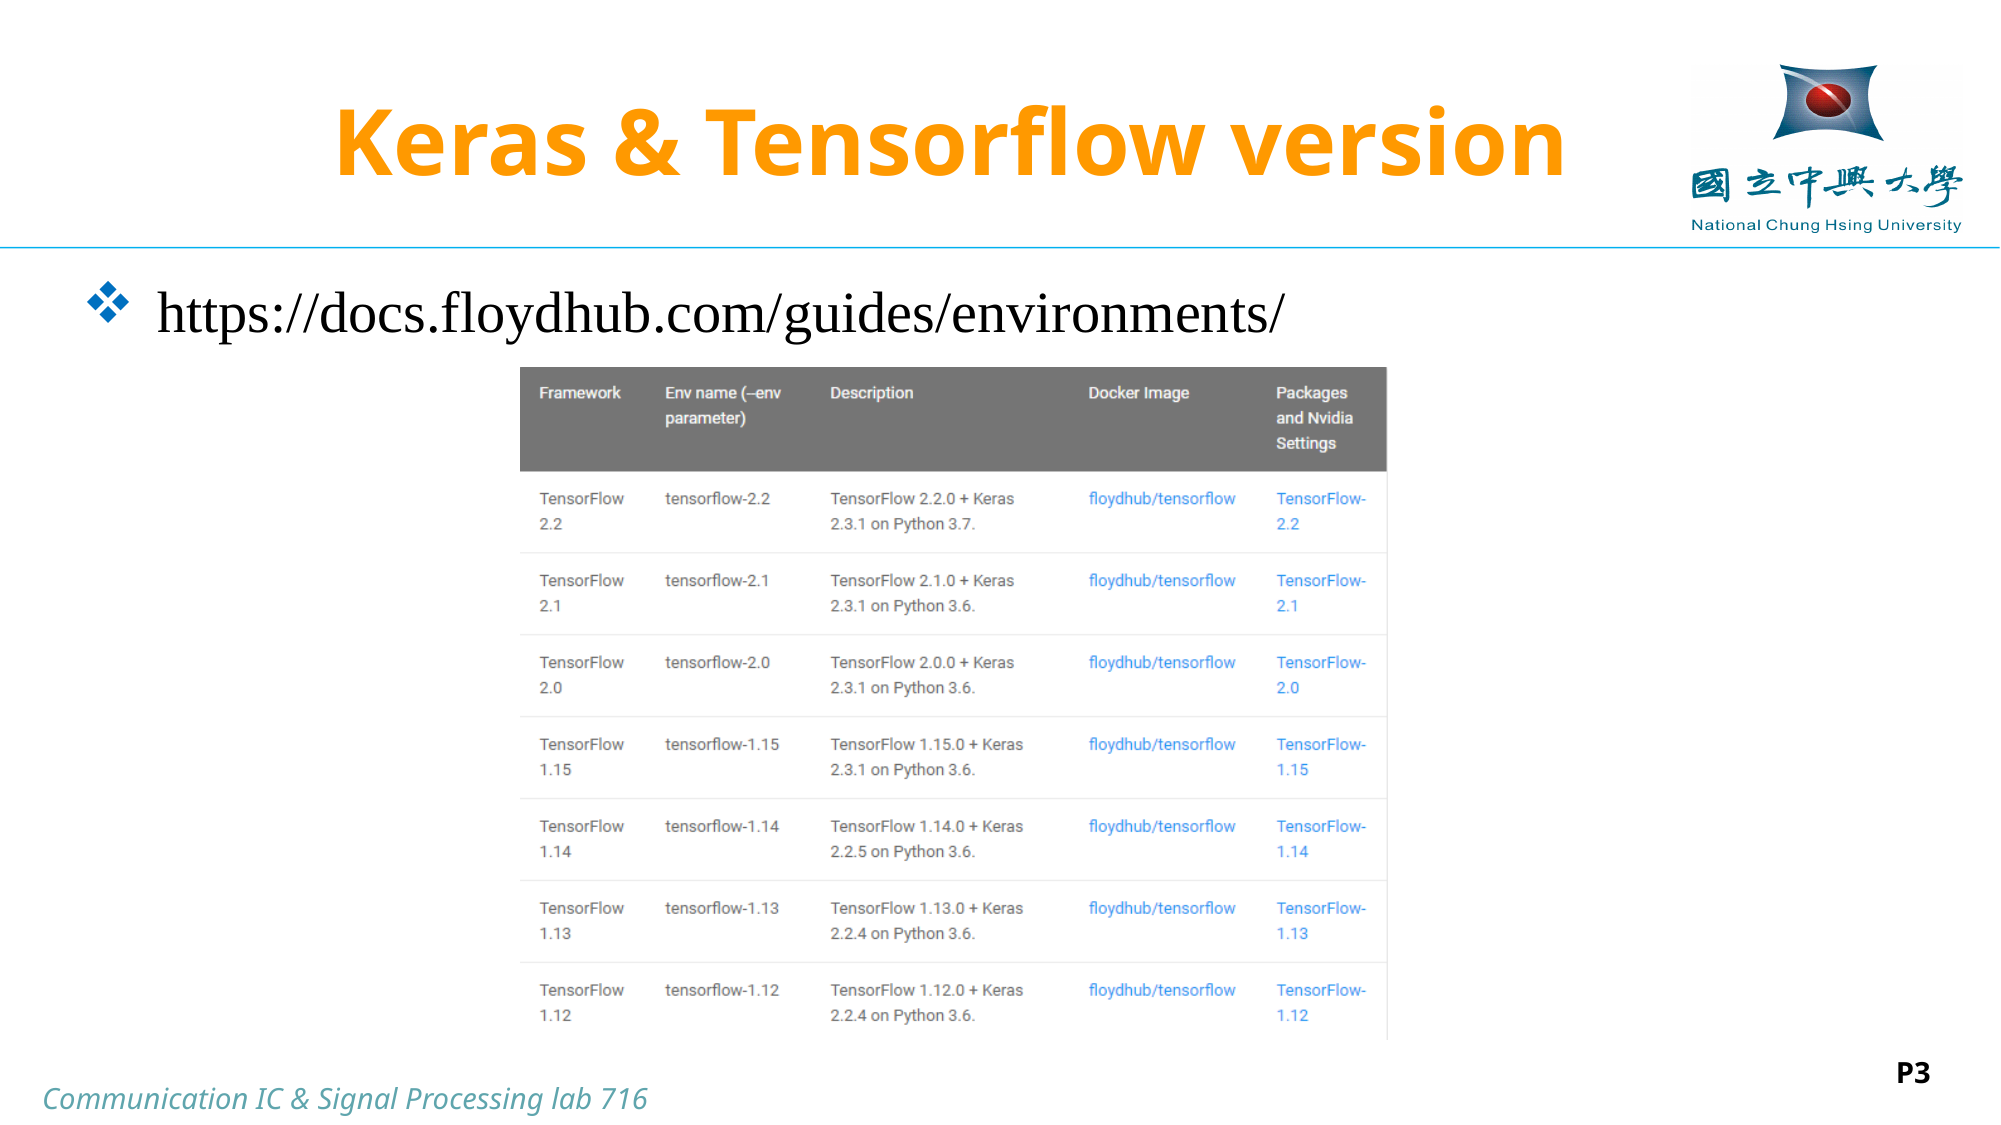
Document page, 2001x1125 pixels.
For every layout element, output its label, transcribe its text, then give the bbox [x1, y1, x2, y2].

text_box https://docs.floydhub.com/guides/environments/ [67, 267, 1973, 1005]
title Keras & Tensorflow version [99, 45, 1804, 233]
picture [1804, 64, 1963, 233]
picture [520, 367, 1388, 1040]
